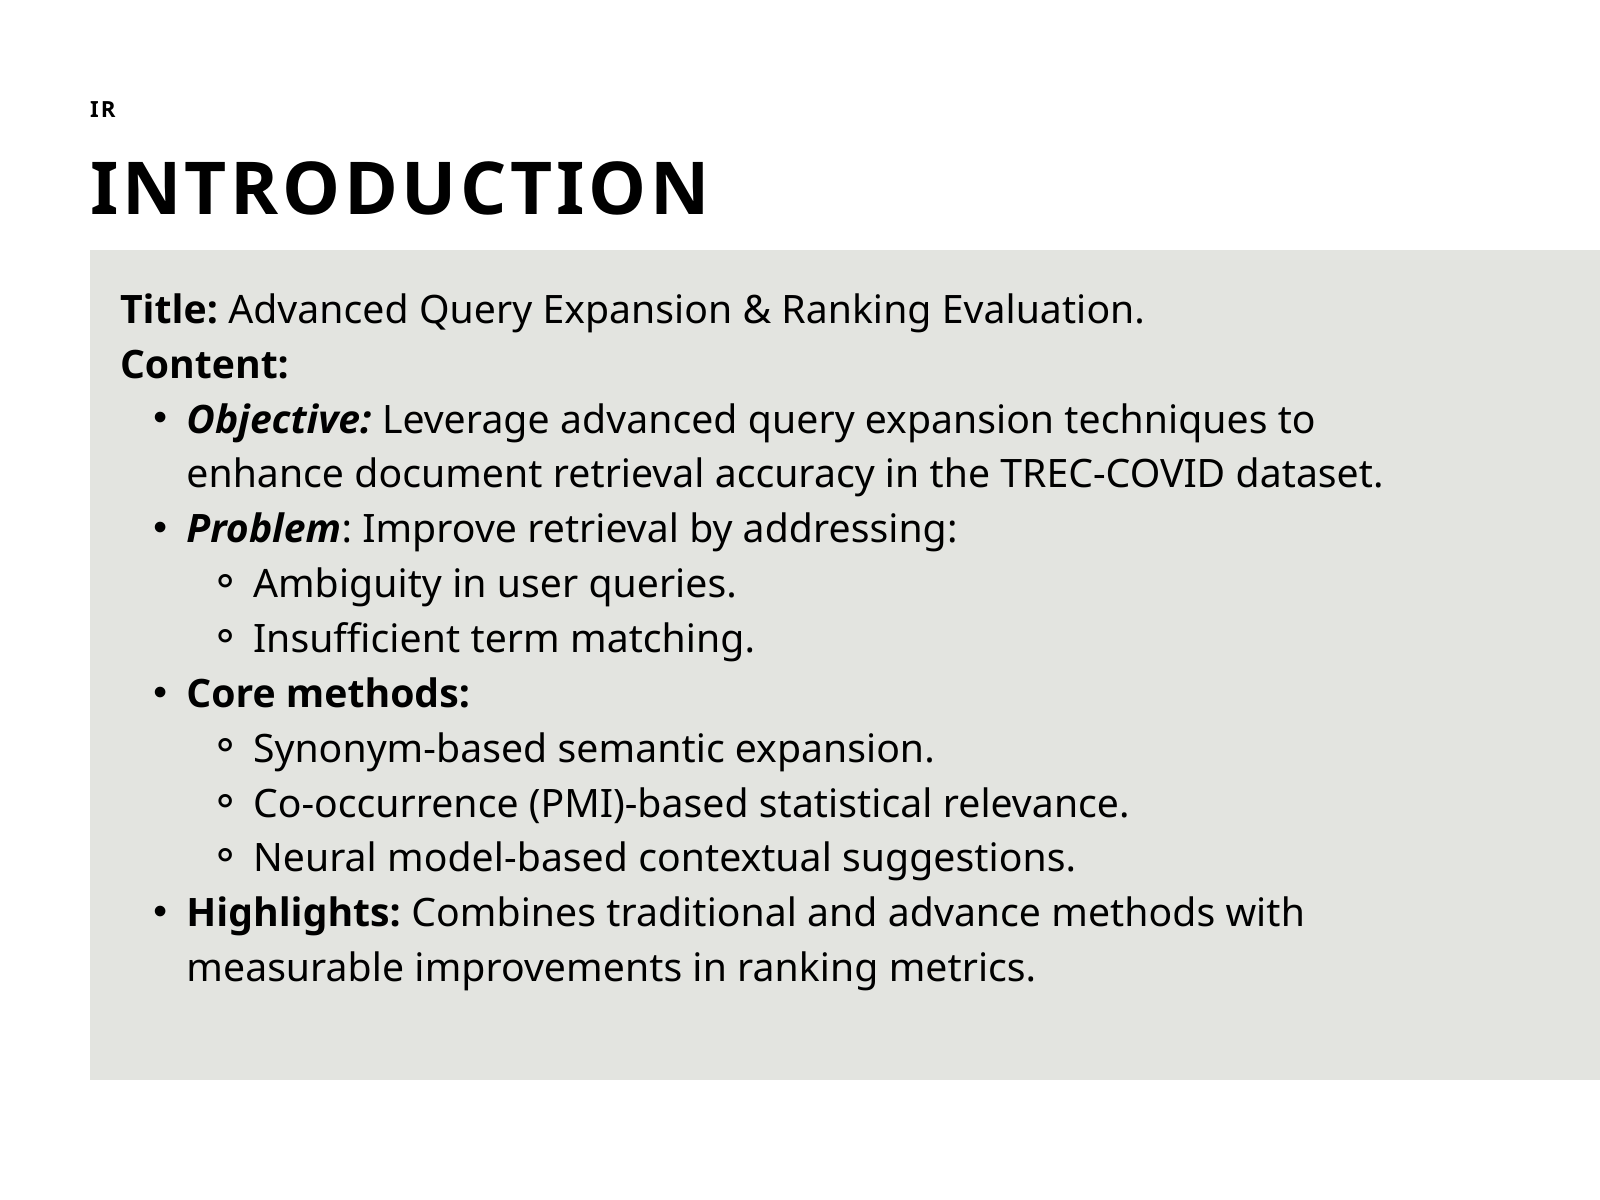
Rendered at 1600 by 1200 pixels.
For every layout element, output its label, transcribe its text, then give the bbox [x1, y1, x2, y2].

text_box IR [90, 90, 494, 122]
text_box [89, 249, 1600, 1081]
text_box INTRODUCTION [90, 126, 729, 229]
